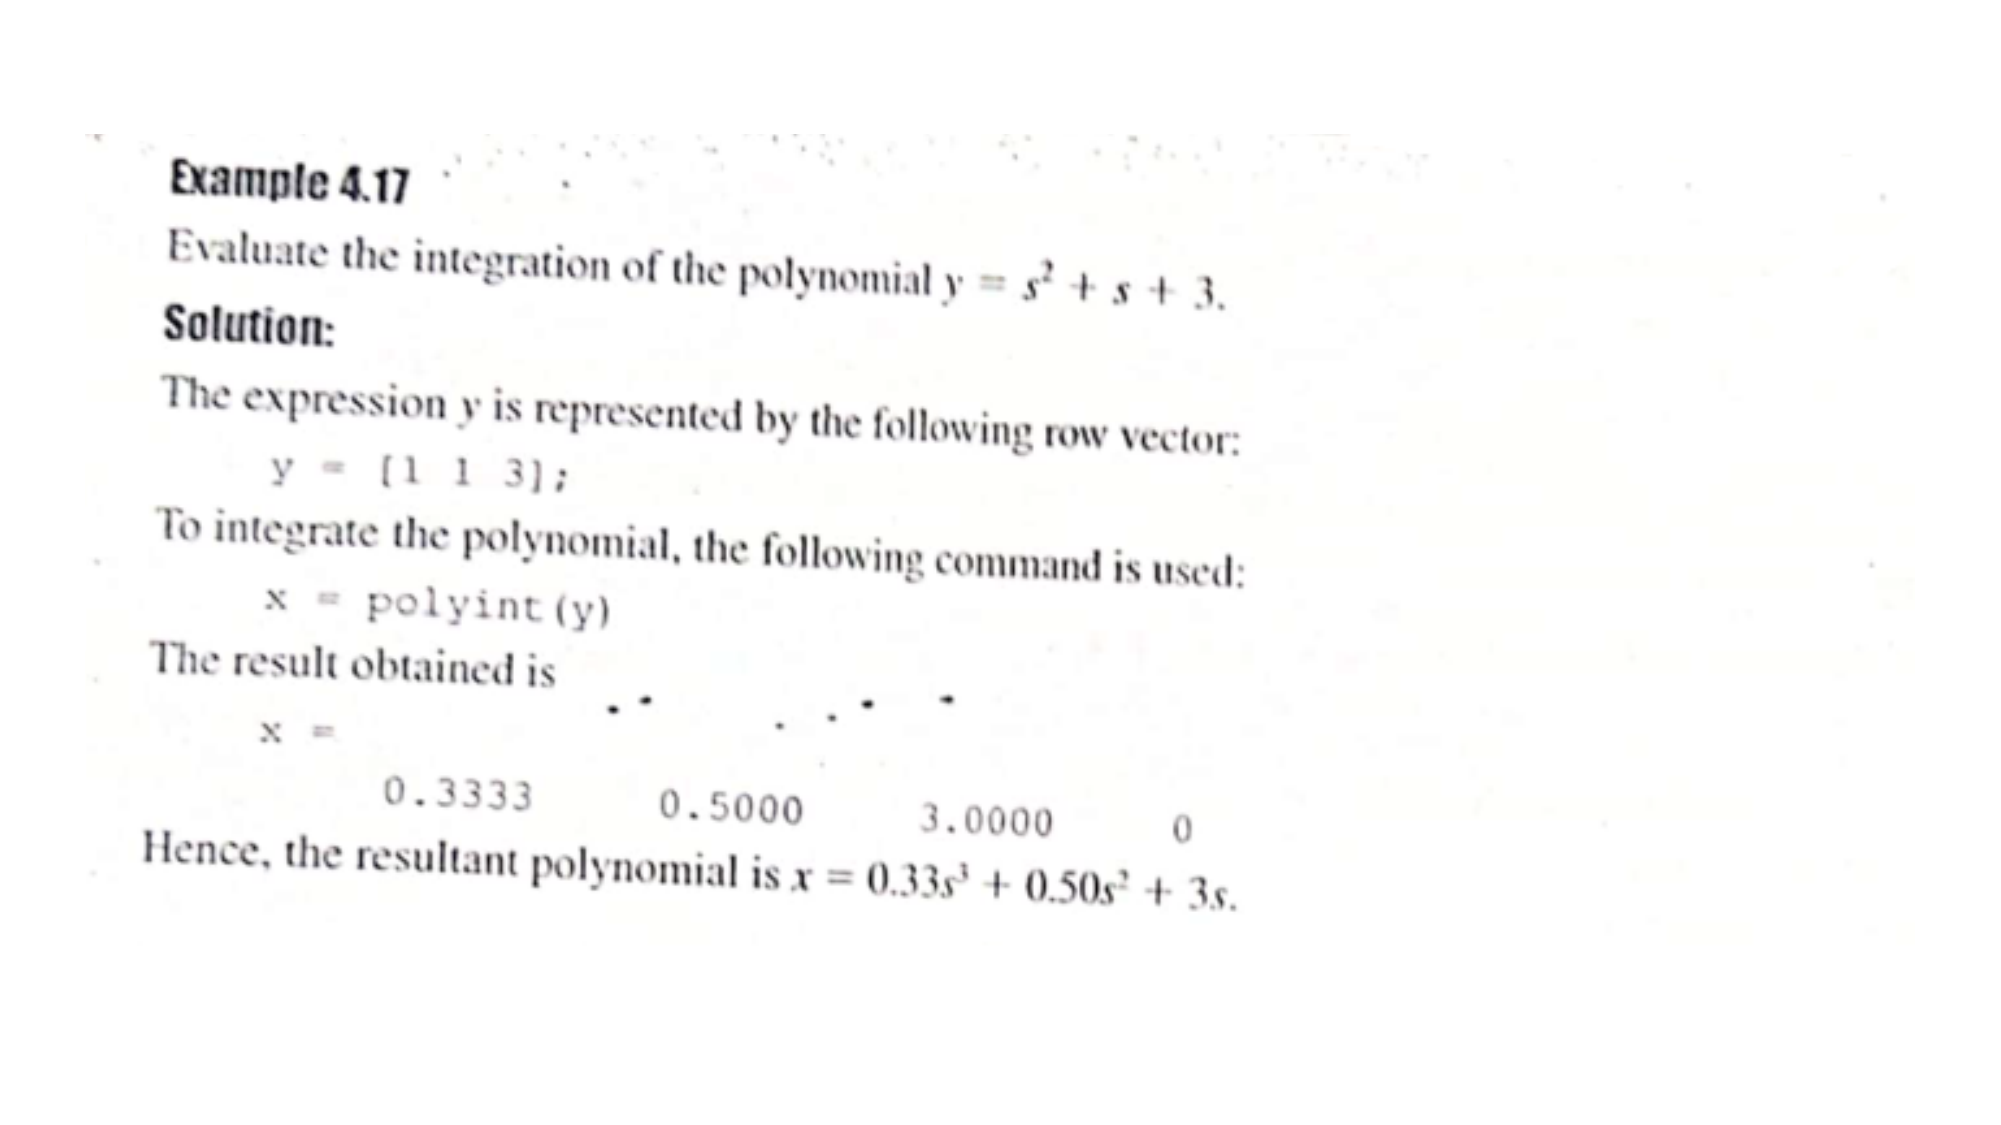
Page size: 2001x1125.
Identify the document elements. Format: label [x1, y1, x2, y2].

picture [85, 134, 1915, 990]
